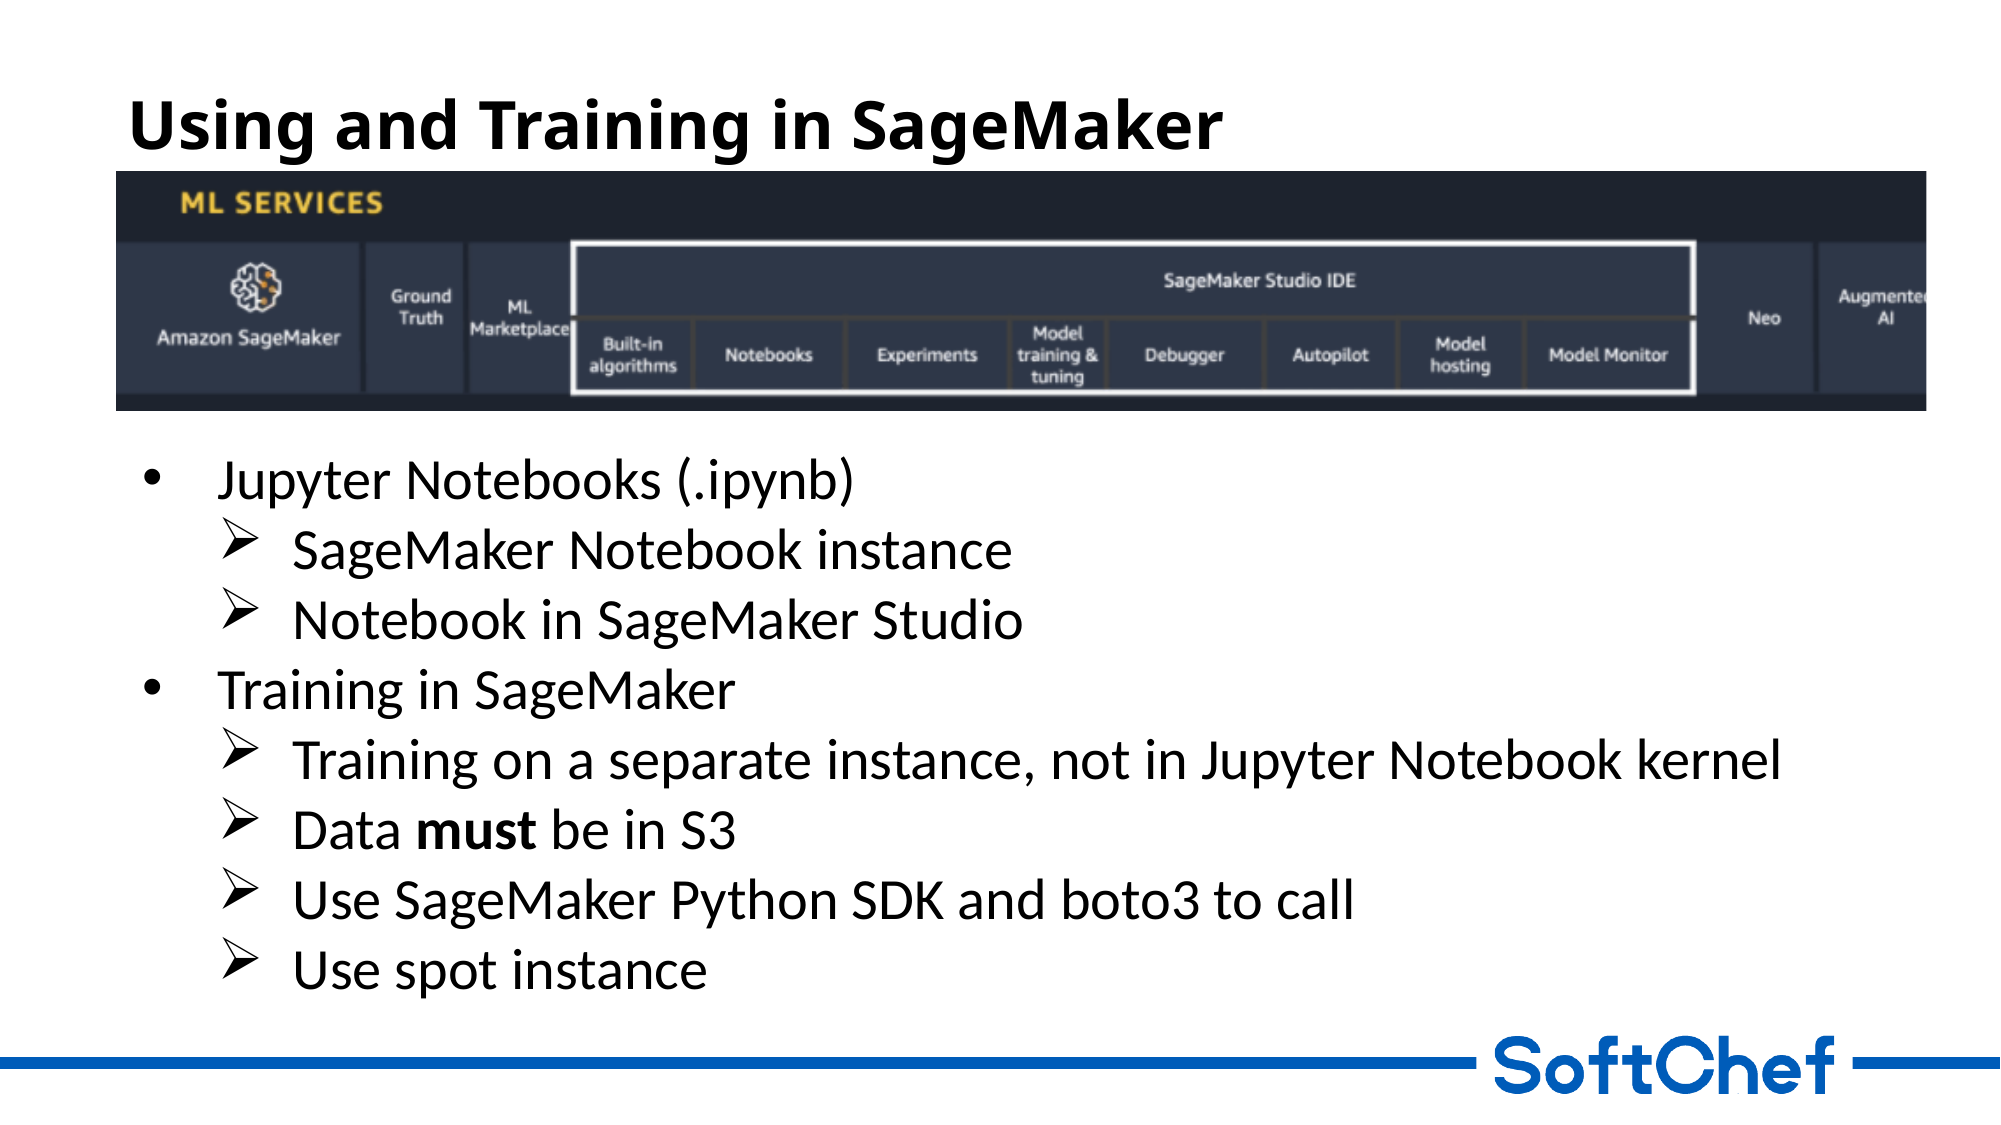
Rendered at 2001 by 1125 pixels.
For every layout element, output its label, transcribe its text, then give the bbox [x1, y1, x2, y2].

text_box Using and Training in SageMaker [113, 75, 1240, 171]
text_box [1852, 1056, 2000, 1070]
text_box Jupyter Notebooks (.ipynb) SageMaker Notebook instance Notebook in SageMaker Studio Training in SageMaker Training on a separate instance, not in Jupyter Notebook kernel Data must be in S3 Use SageMaker Python SDK and boto3 to call Use spot instance [127, 433, 1909, 1009]
picture [92, 171, 1927, 411]
picture [1494, 1025, 1835, 1101]
text_box [0, 1056, 1477, 1070]
